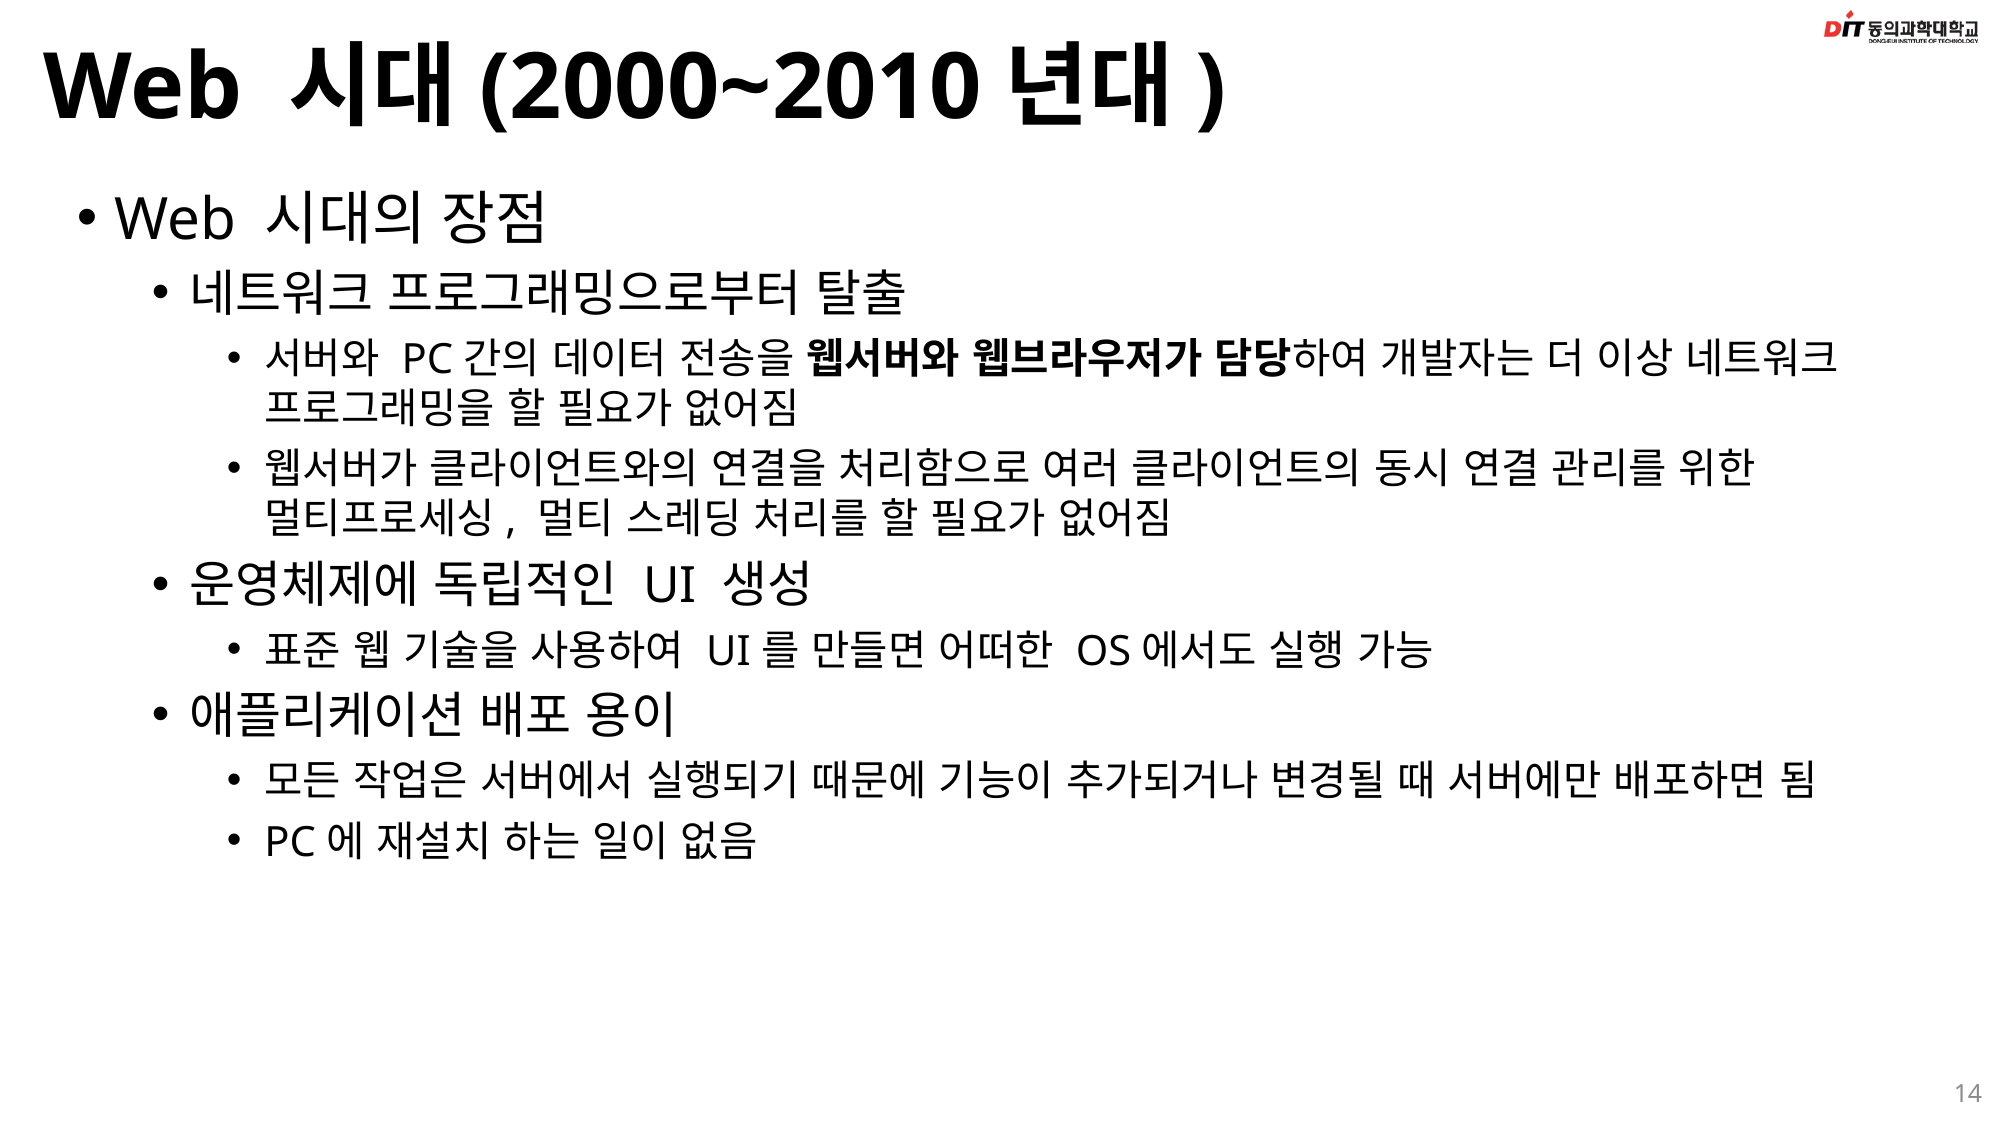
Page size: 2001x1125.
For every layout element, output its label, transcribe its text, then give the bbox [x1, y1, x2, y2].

slide_number 14 [1922, 1065, 1998, 1125]
picture [1824, 10, 1978, 43]
list Web 시대의 장점 네트워크 프로그래밍으로부터 탈출 서버와 PC간의 데이터 전송을 웹서버와 웹브라우저가 담당하여 개발자는 더 이상 네트워크 프로그래밍을 할 필요가 없어짐 웹서버가 클라이언트와의 연결을 처리함으로 여러 클라이언트의 동시 연결 관리를 위한 멀티프로세싱, 멀티 스레딩 처리를 할 필요가 없어짐 운영체제에 독립적인 UI 생성 표준 웹 기술을 사용하여 UI를 만들면 어떠한 OS에서도 실행 가능 애플리케이션 배포 용이 모든 작업은 서버에서 실행되기 때문에 기능이 추가되거나 변경될 때 서버에만 배포하면 됨 PC에 재설치 하는 일이 없음 [61, 173, 1911, 1095]
title Web 시대(2000~2010년대) [28, 28, 1968, 150]
